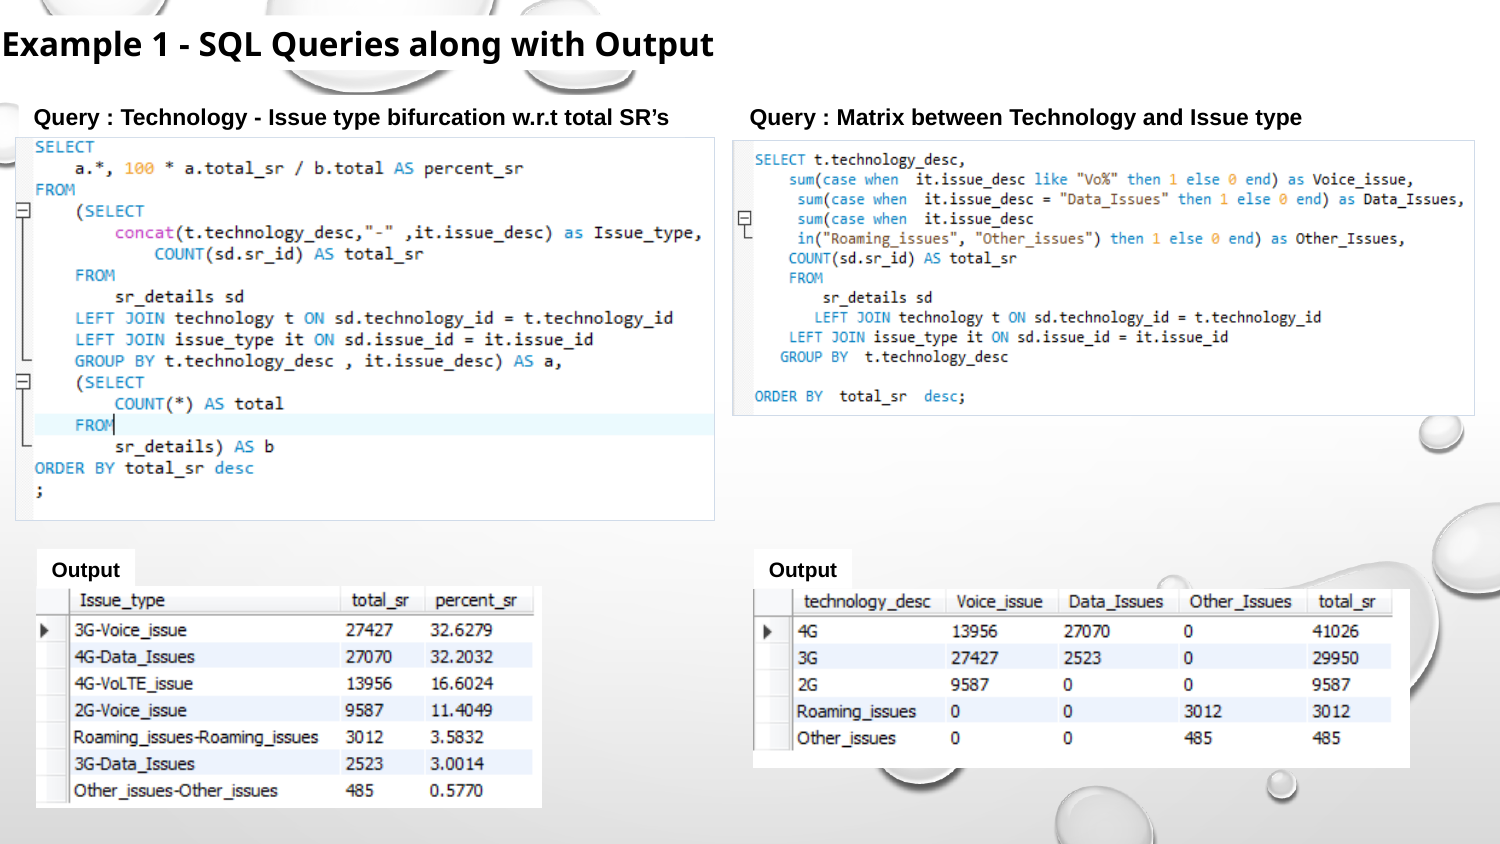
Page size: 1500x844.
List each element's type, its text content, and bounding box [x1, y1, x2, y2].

picture [0, 0, 1500, 844]
text_box Output [36, 548, 136, 586]
text_box Example 1 - SQL Queries along with Output [0, 15, 731, 71]
text_box Query : Matrix between Technology and Issue type [734, 94, 1319, 138]
text_box Output [754, 548, 853, 588]
text_box Query : Technology - Issue type bifurcation w.r.t total SR’s [18, 94, 686, 136]
